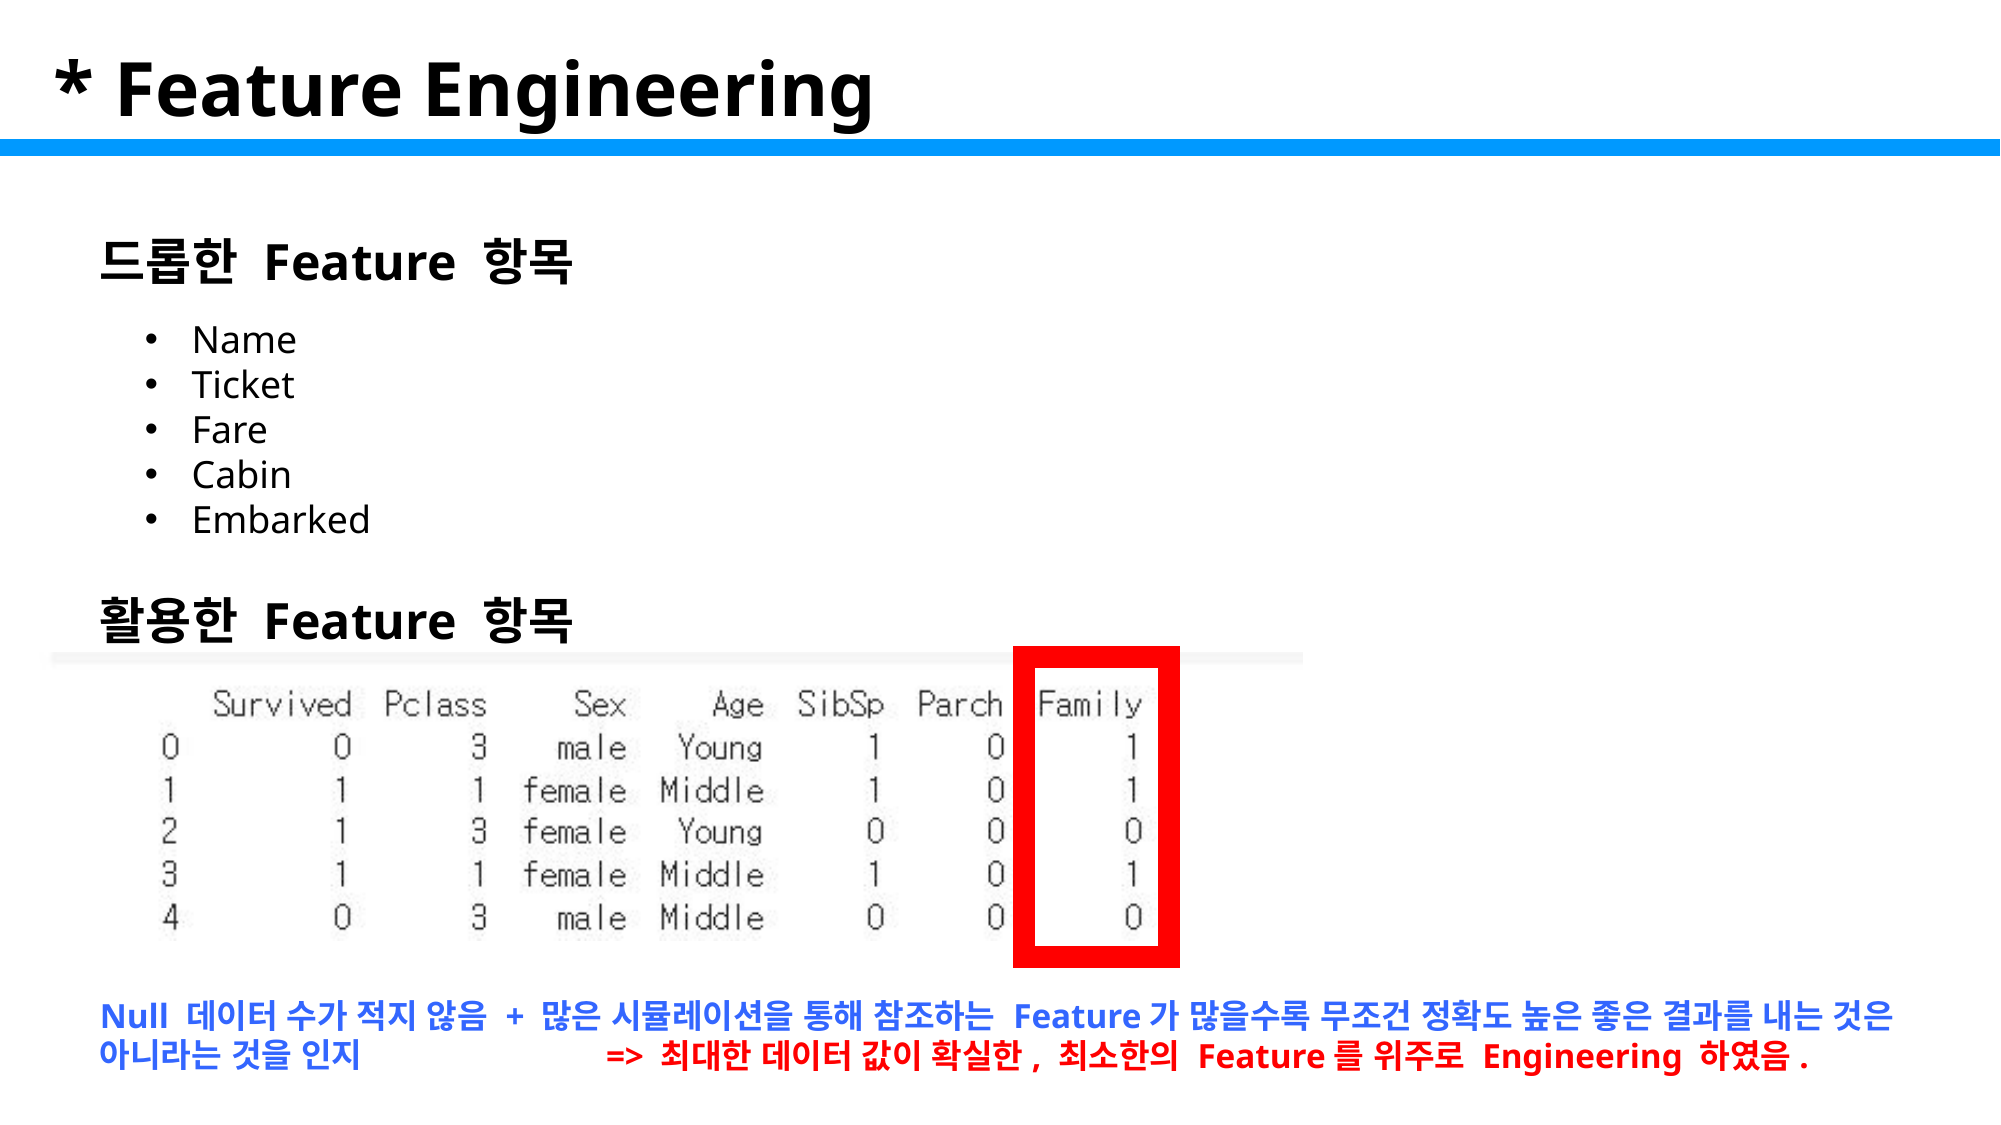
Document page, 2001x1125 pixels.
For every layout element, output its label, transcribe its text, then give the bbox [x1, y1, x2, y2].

text_box Null 데이터 수가 적지 않음 + 많은 시뮬레이션을 통해 참조하는 Feature가 많을수록 무조건 정확도 높은 좋은 결과를 내는 것은 아니라는 것을 인지 [85, 987, 1915, 1082]
text_box * Feature Engineering [39, 34, 1055, 140]
text_box [0, 139, 2000, 156]
text_box Name Ticket Fare Cabin Embarked [130, 308, 833, 549]
text_box 활용한 Feature 항목 [85, 581, 833, 652]
picture [39, 652, 1303, 941]
text_box [1013, 941, 1180, 968]
text_box 드롭한 Feature 항목 [85, 223, 833, 298]
text_box => 최대한 데이터 값이 확실한, 최소한의 Feature를 위주로 Engineering 하였음. [591, 1027, 2000, 1083]
text_box [1013, 646, 1180, 652]
